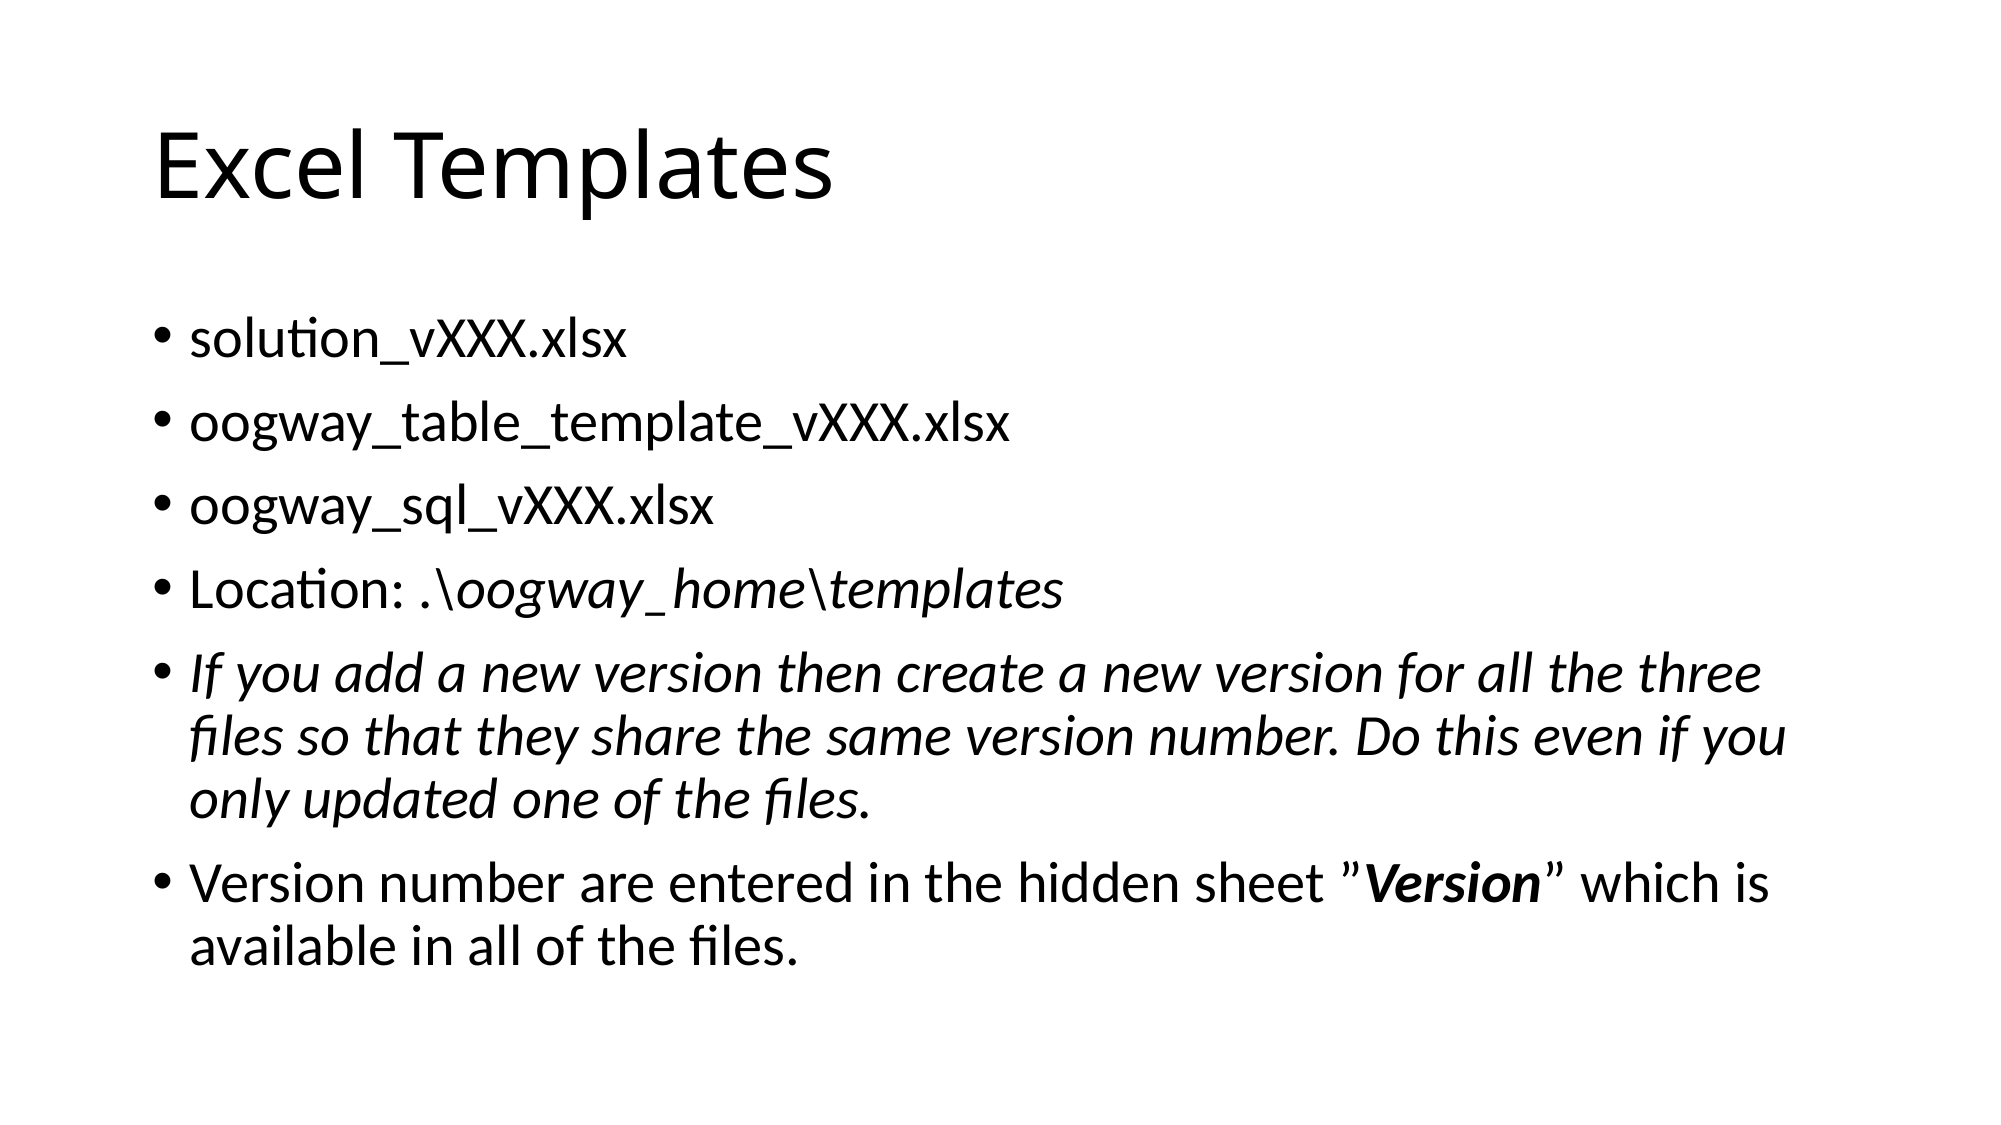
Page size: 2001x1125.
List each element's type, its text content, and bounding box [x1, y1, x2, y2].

list solution_vXXX.xlsx oogway_table_template_vXXX.xlsx oogway_sql_vXXX.xlsx Location: .\oogway_home\templates If you add a new version then create a new version for all the three files so that they share the same version number. Do this even if you only updated one of the files. Version number are entered in the hidden sheet ”Version” which is available in all of the files. [137, 299, 1863, 1014]
title Excel Templates [137, 59, 1863, 278]
